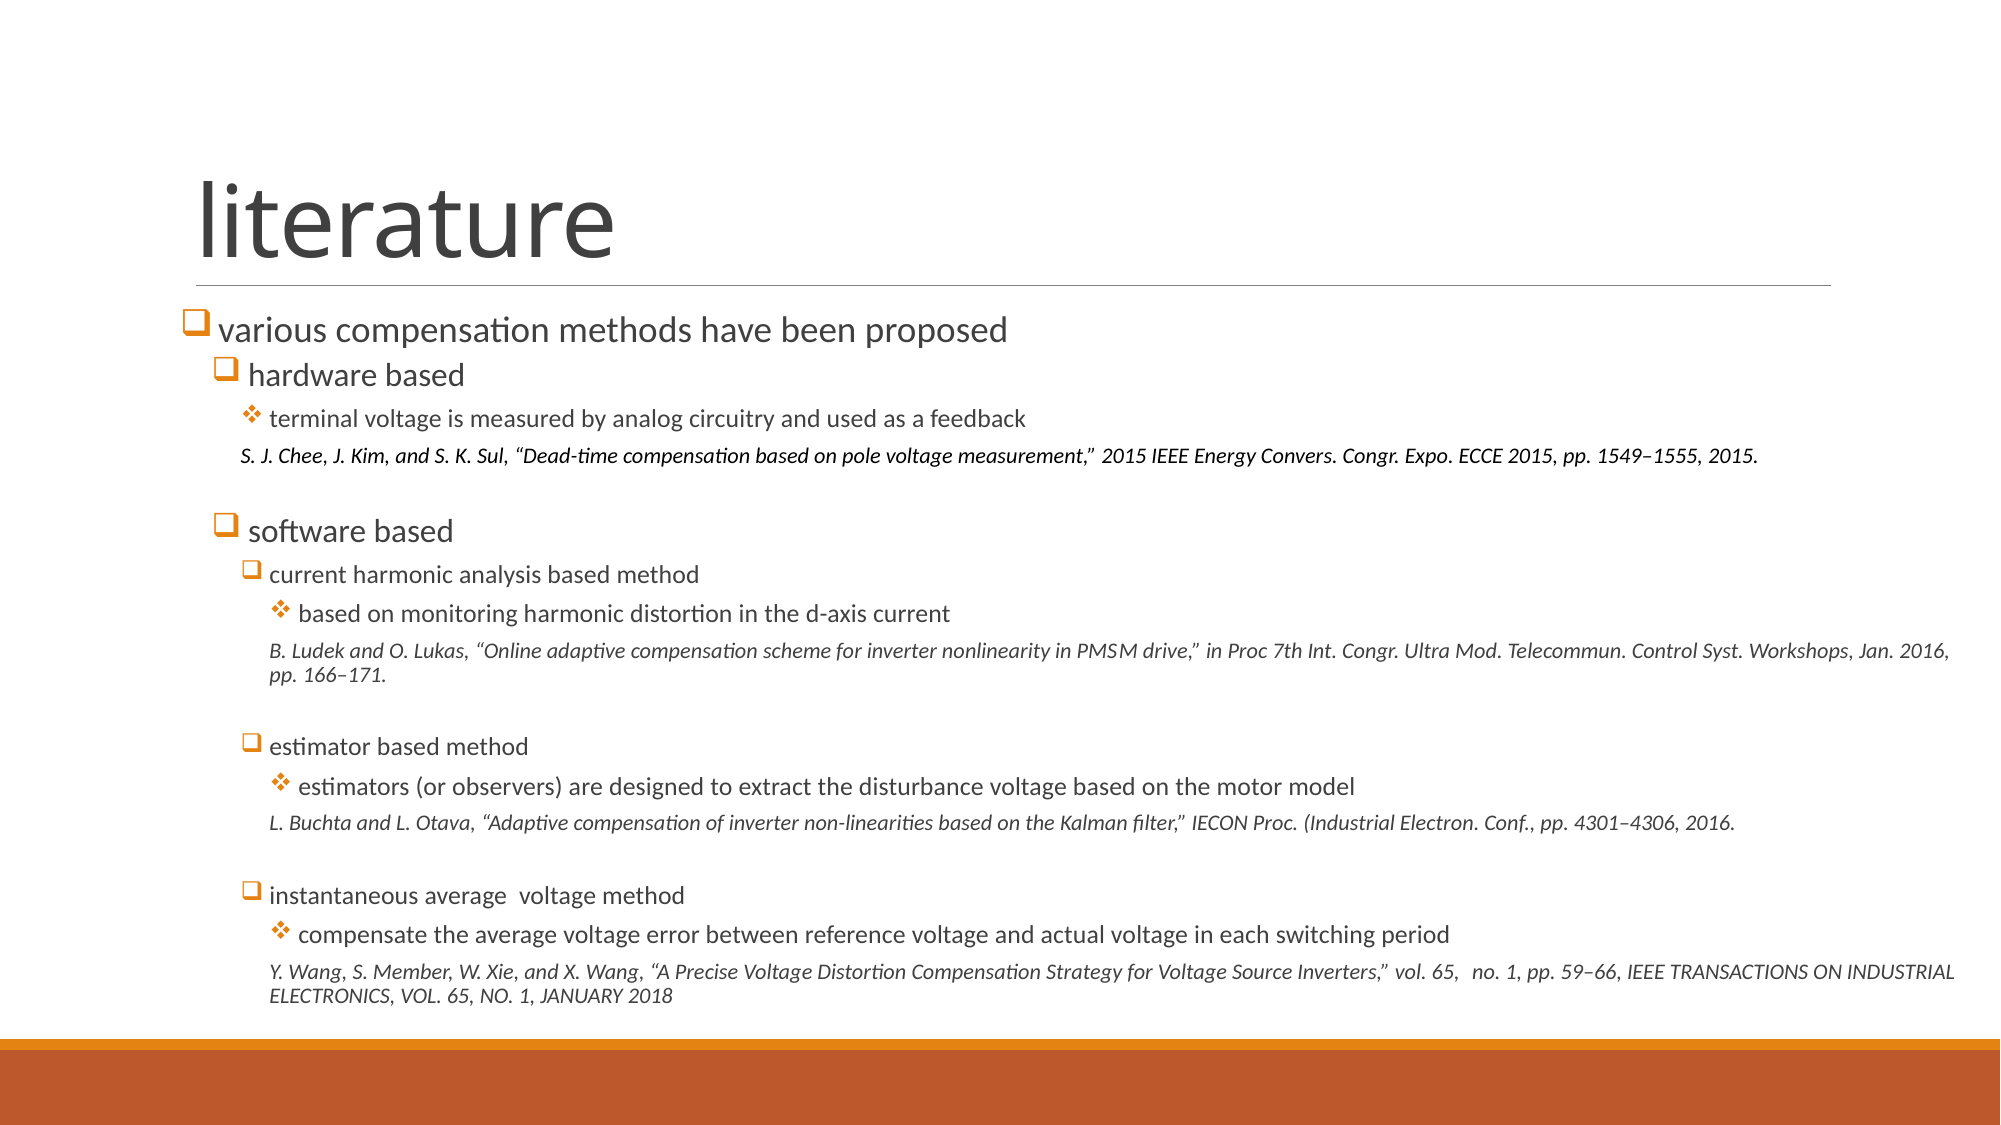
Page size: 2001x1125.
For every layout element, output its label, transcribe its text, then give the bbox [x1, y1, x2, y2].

list various compensation methods have been proposed hardware based terminal voltage is measured by analog circuitry and used as a feedback S. J. Chee, J. Kim, and S. K. Sul, “Dead-time compensation based on pole voltage measurement,” 2015 IEEE Energy Convers. Congr. Expo. ECCE 2015, pp. 1549–1555, 2015. software based current harmonic analysis based method based on monitoring harmonic distortion in the d-axis current B. Ludek and O. Lukas, “Online adaptive compensation scheme for inverter nonlinearity in PMSM drive,” in Proc 7th Int. Congr. Ultra Mod. Telecommun. Control Syst. Workshops, Jan. 2016, pp. 166–171. estimator based method estimators (or observers) are designed to extract the disturbance voltage based on the motor model L. Buchta and L. Otava, “Adaptive compensation of inverter non-linearities based on the Kalman filter,” IECON Proc. (Industrial Electron. Conf., pp. 4301–4306, 2016. instantaneous average voltage method compensate the average voltage error between reference voltage and actual voltage in each switching period Y. Wang, S. Member, W. Xie, and X. Wang, “A Precise Voltage Distortion Compensation Strategy for Voltage Source Inverters,” vol. 65, no. 1, pp. 59–66, IEEE TRANSACTIONS ON INDUSTRIAL ELECTRONICS, VOL. 65, NO. 1, JANUARY 2018 [180, 302, 1973, 1019]
title literature [180, 47, 1830, 285]
